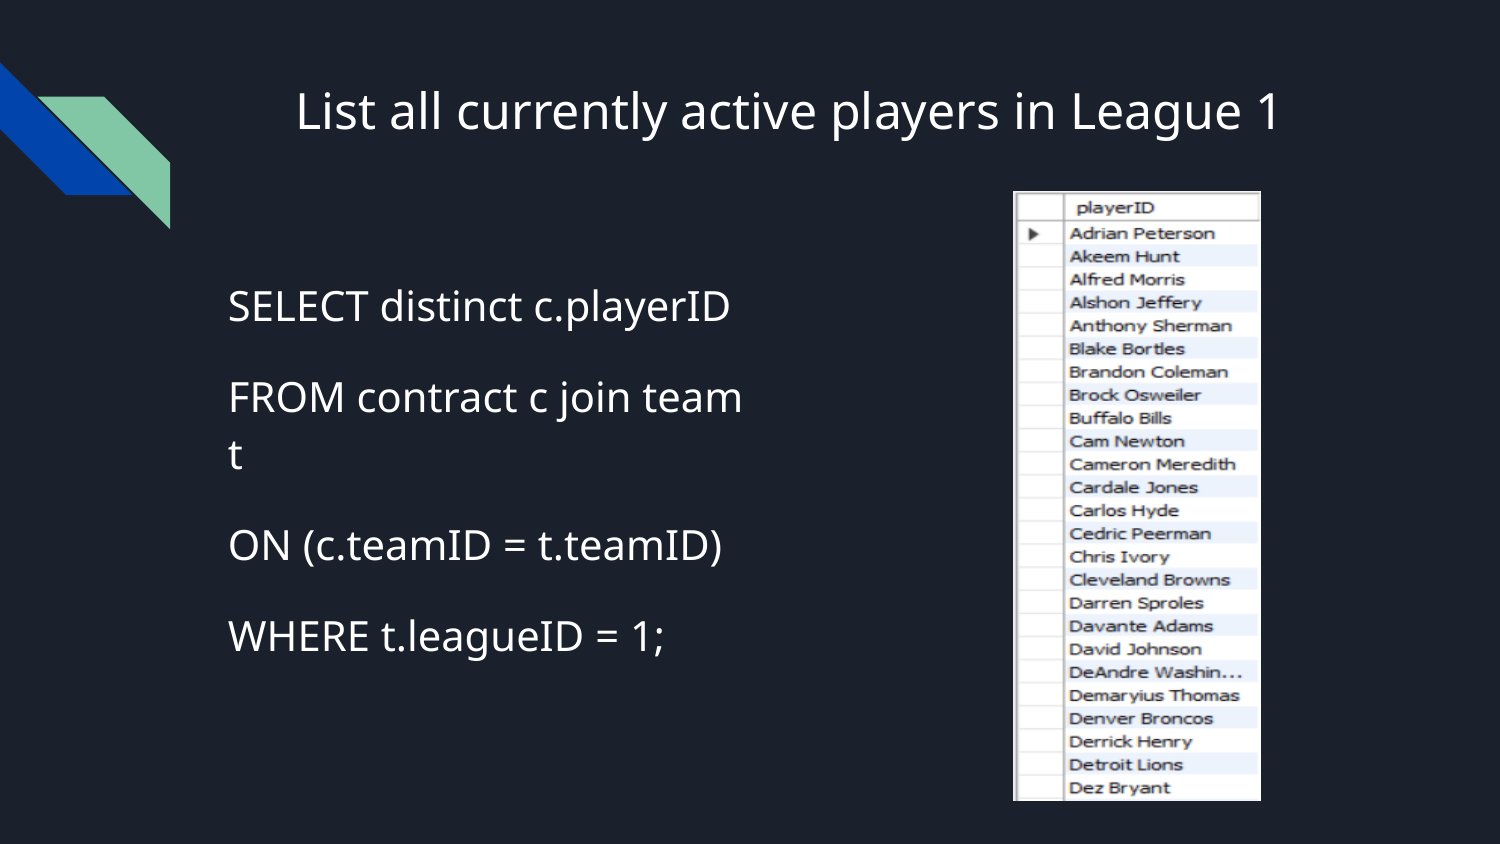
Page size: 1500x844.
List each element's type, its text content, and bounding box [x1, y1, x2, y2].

list SELECT distinct c.playerID FROM contract c join team t ON (c.teamID = t.teamID) WHERE t.leagueID = 1; [212, 257, 772, 735]
picture [1013, 191, 1261, 801]
title List all currently active players in League 1 [212, 64, 1368, 215]
